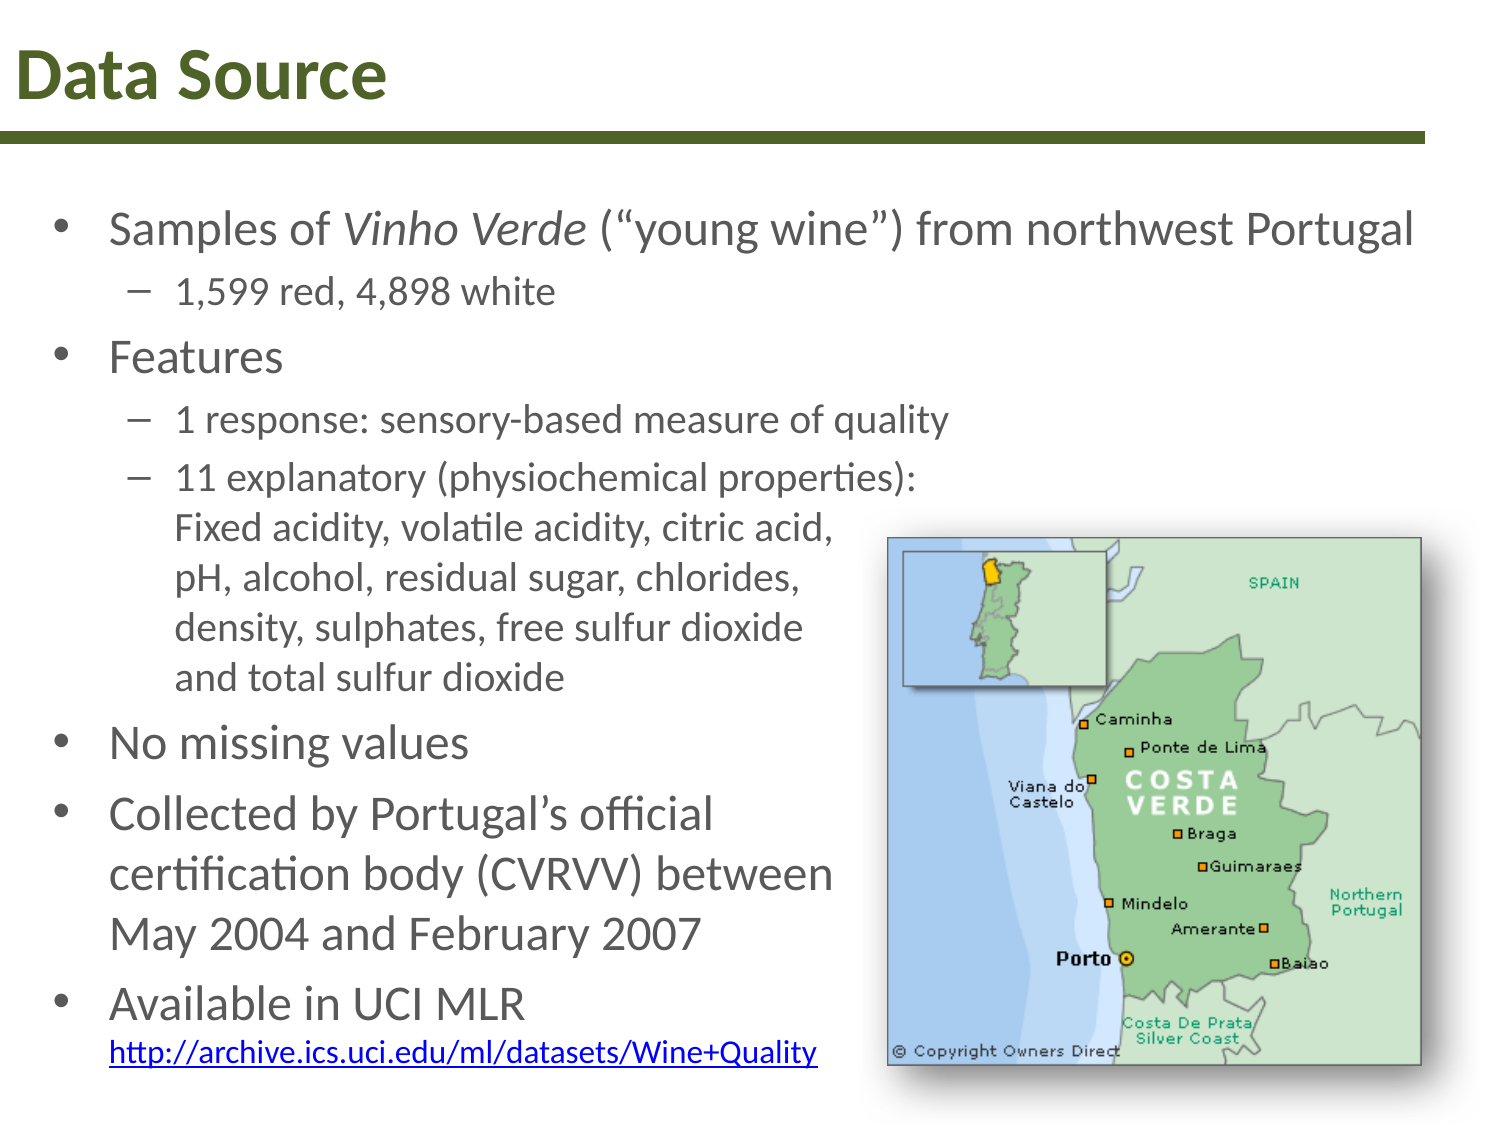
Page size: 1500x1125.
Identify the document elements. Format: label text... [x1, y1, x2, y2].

list Samples of Vinho Verde (“young wine”) from northwest Portugal 1,599 red, 4,898 white Features 1 response: sensory-based measure of quality 11 explanatory (physiochemical properties): Fixed acidity, volatile acidity, citric acid, pH, alcohol, residual sugar, chlorides, density, sulphates, free sulfur dioxide and total sulfur dioxide No missing values Collected by Portugal’s official certification body (CVRVV) between May 2004 and February 2007 Available in UCI MLR http://archive.ics.uci.edu/ml/datasets/Wine+Quality [37, 187, 1438, 950]
picture [887, 537, 1423, 1066]
title Data Source [0, 1, 1425, 131]
